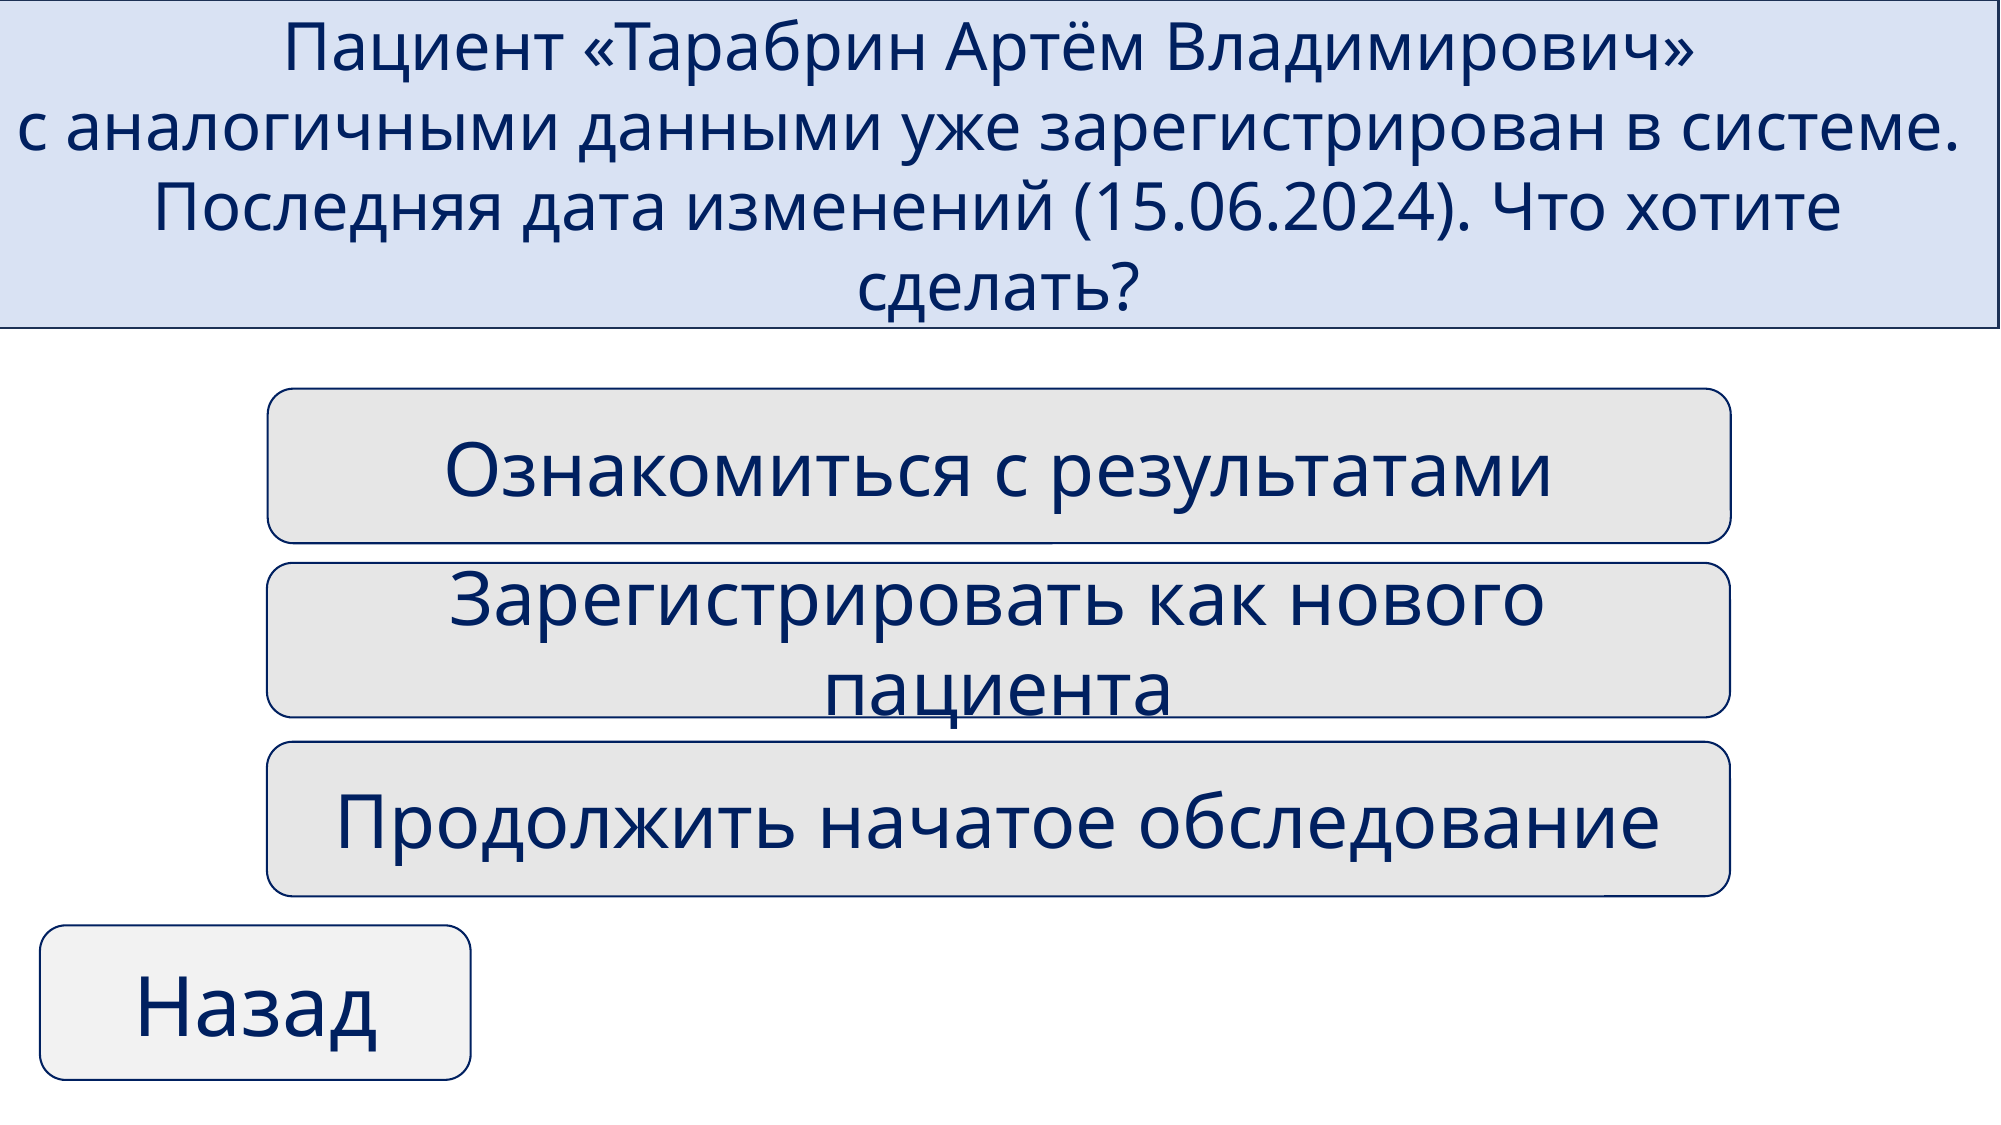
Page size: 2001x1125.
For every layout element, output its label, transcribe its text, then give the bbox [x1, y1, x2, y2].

text_box Продолжить начатое обследование [265, 740, 1732, 898]
text_box Зарегистрировать как нового пациента [265, 561, 1732, 719]
text_box Ознакомиться с результатами [266, 387, 1732, 545]
text_box Пациент «Тарабрин Артём Владимирович» с аналогичными данными уже зарегистрирован в системе. Последняя дата изменений (15.06.2024). Что хотите сделать? [0, 0, 2000, 329]
text_box Назад [38, 924, 472, 1081]
